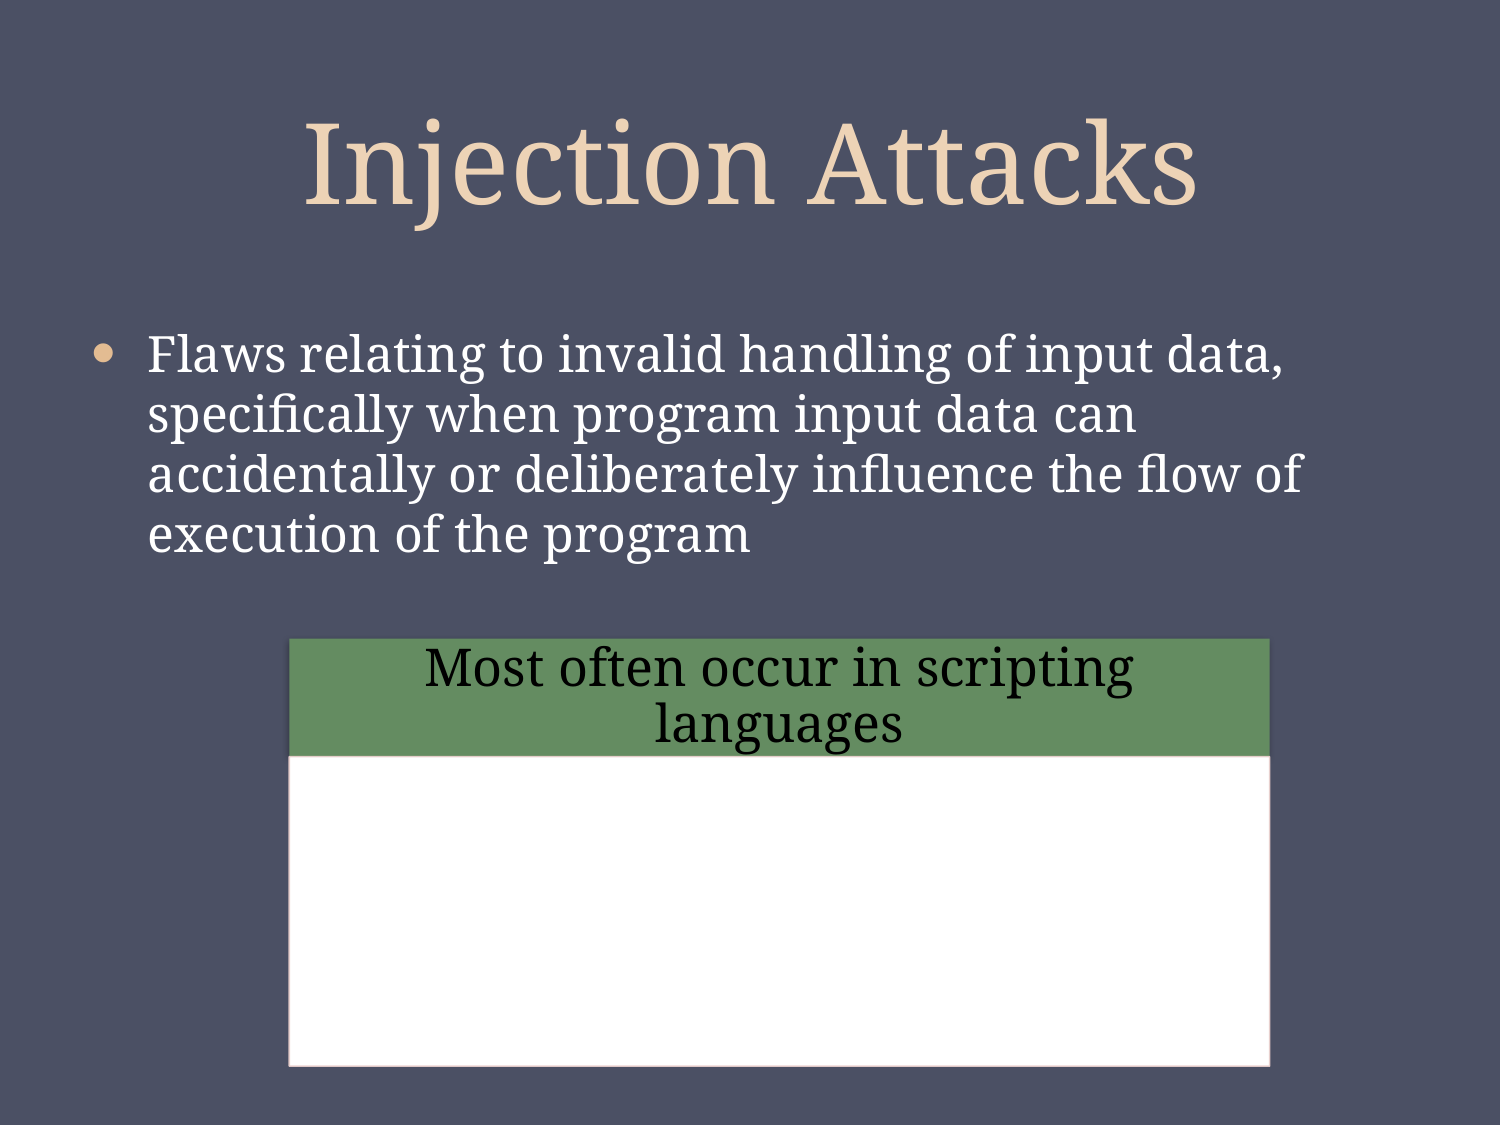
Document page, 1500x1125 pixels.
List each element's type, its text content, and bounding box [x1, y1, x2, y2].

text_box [288, 621, 1270, 1084]
title Injection Attacks [76, 0, 1427, 235]
list Flaws relating to invalid handling of input data, specifically when program input data can accidentally or deliberately influence the flow of execution of the program [76, 314, 1427, 652]
